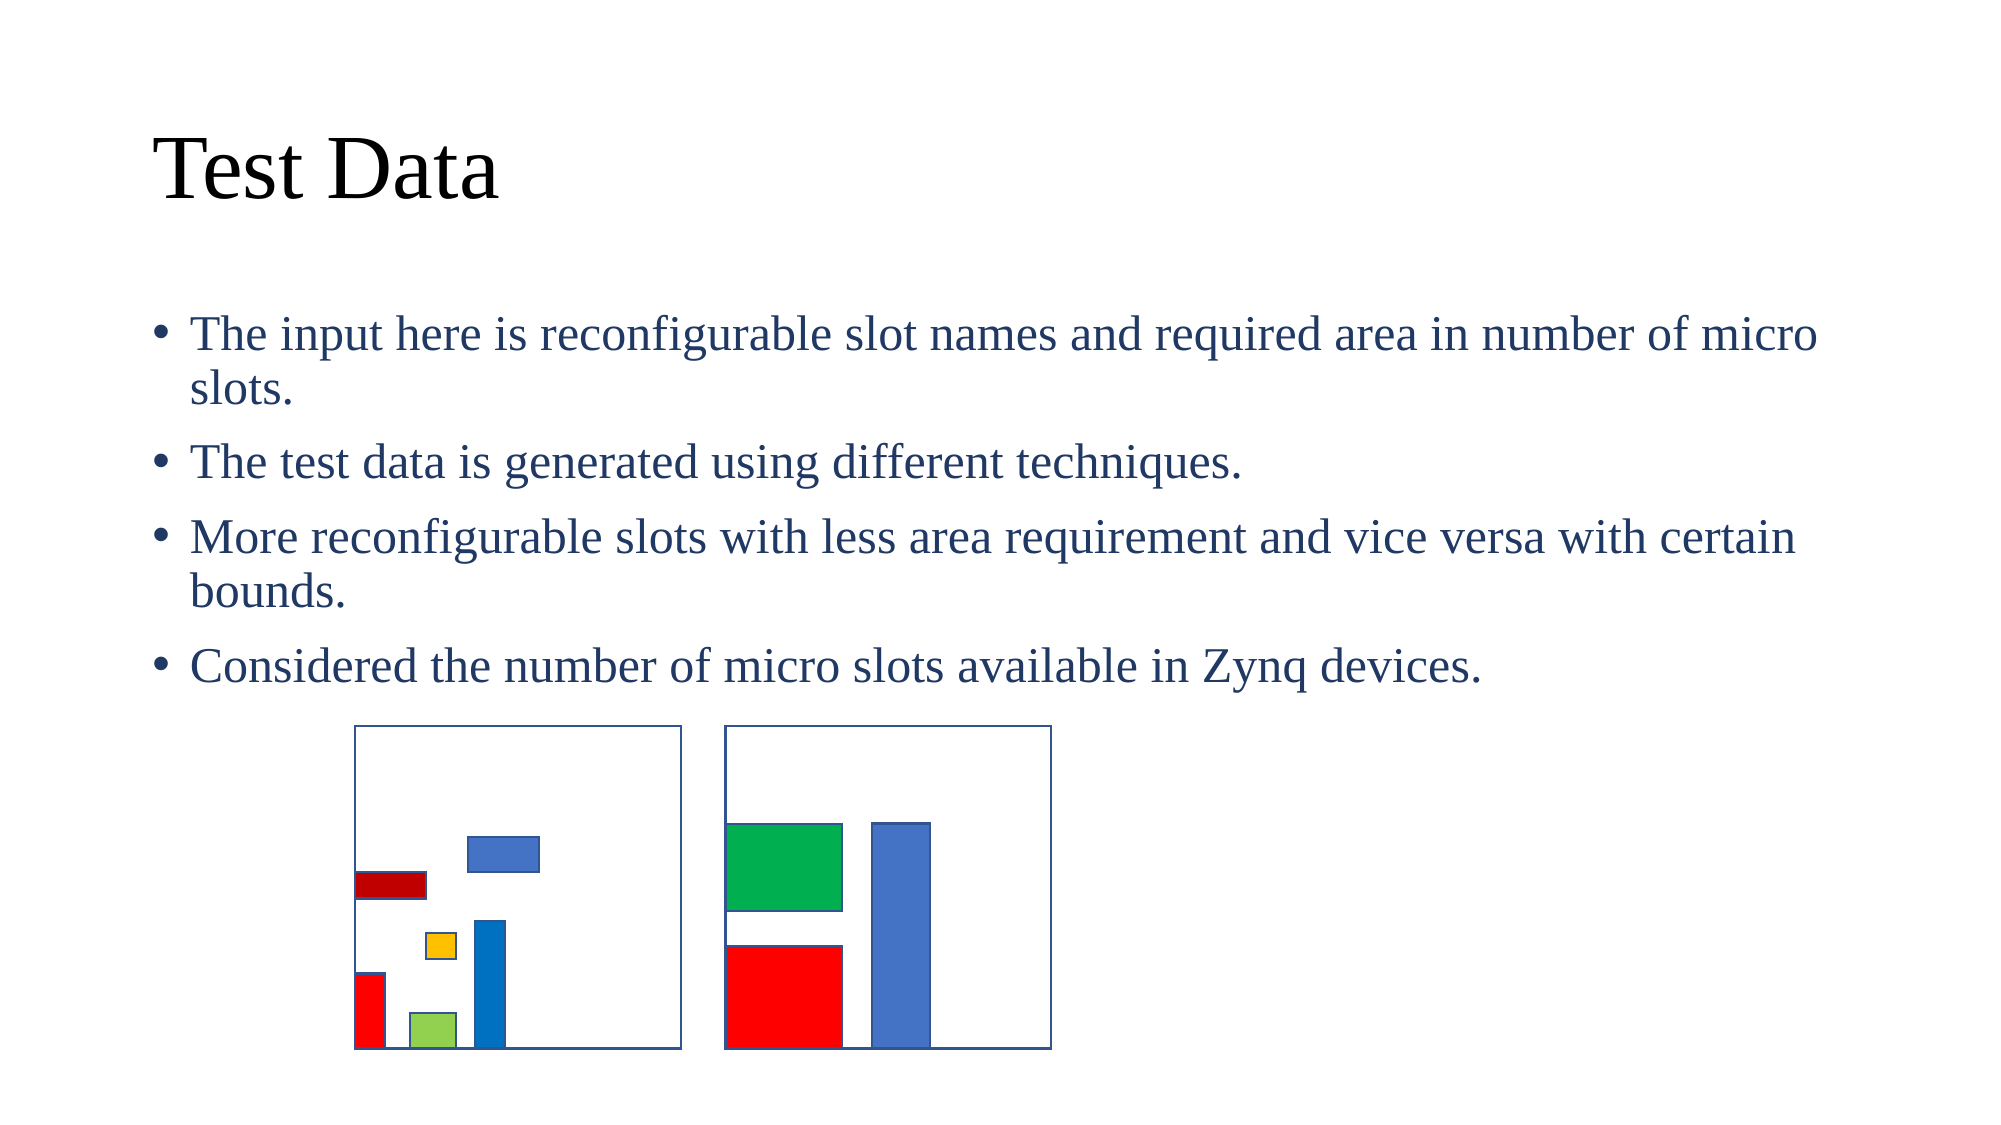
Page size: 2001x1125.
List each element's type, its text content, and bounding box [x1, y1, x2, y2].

list The input here is reconfigurable slot names and required area in number of micro slots. The test data is generated using different techniques. More reconfigurable slots with less area requirement and vice versa with certain bounds. Considered the number of micro slots available in Zynq devices. [137, 299, 1863, 1014]
text_box [354, 725, 682, 1050]
text_box [724, 725, 1052, 1050]
text_box [354, 871, 427, 900]
text_box [409, 1012, 457, 1049]
text_box [354, 972, 386, 1049]
text_box [425, 932, 457, 960]
text_box [724, 823, 843, 912]
text_box [871, 822, 931, 1049]
text_box [724, 945, 843, 1050]
text_box [467, 836, 540, 873]
text_box [474, 920, 506, 1050]
title Test Data [137, 59, 1863, 278]
